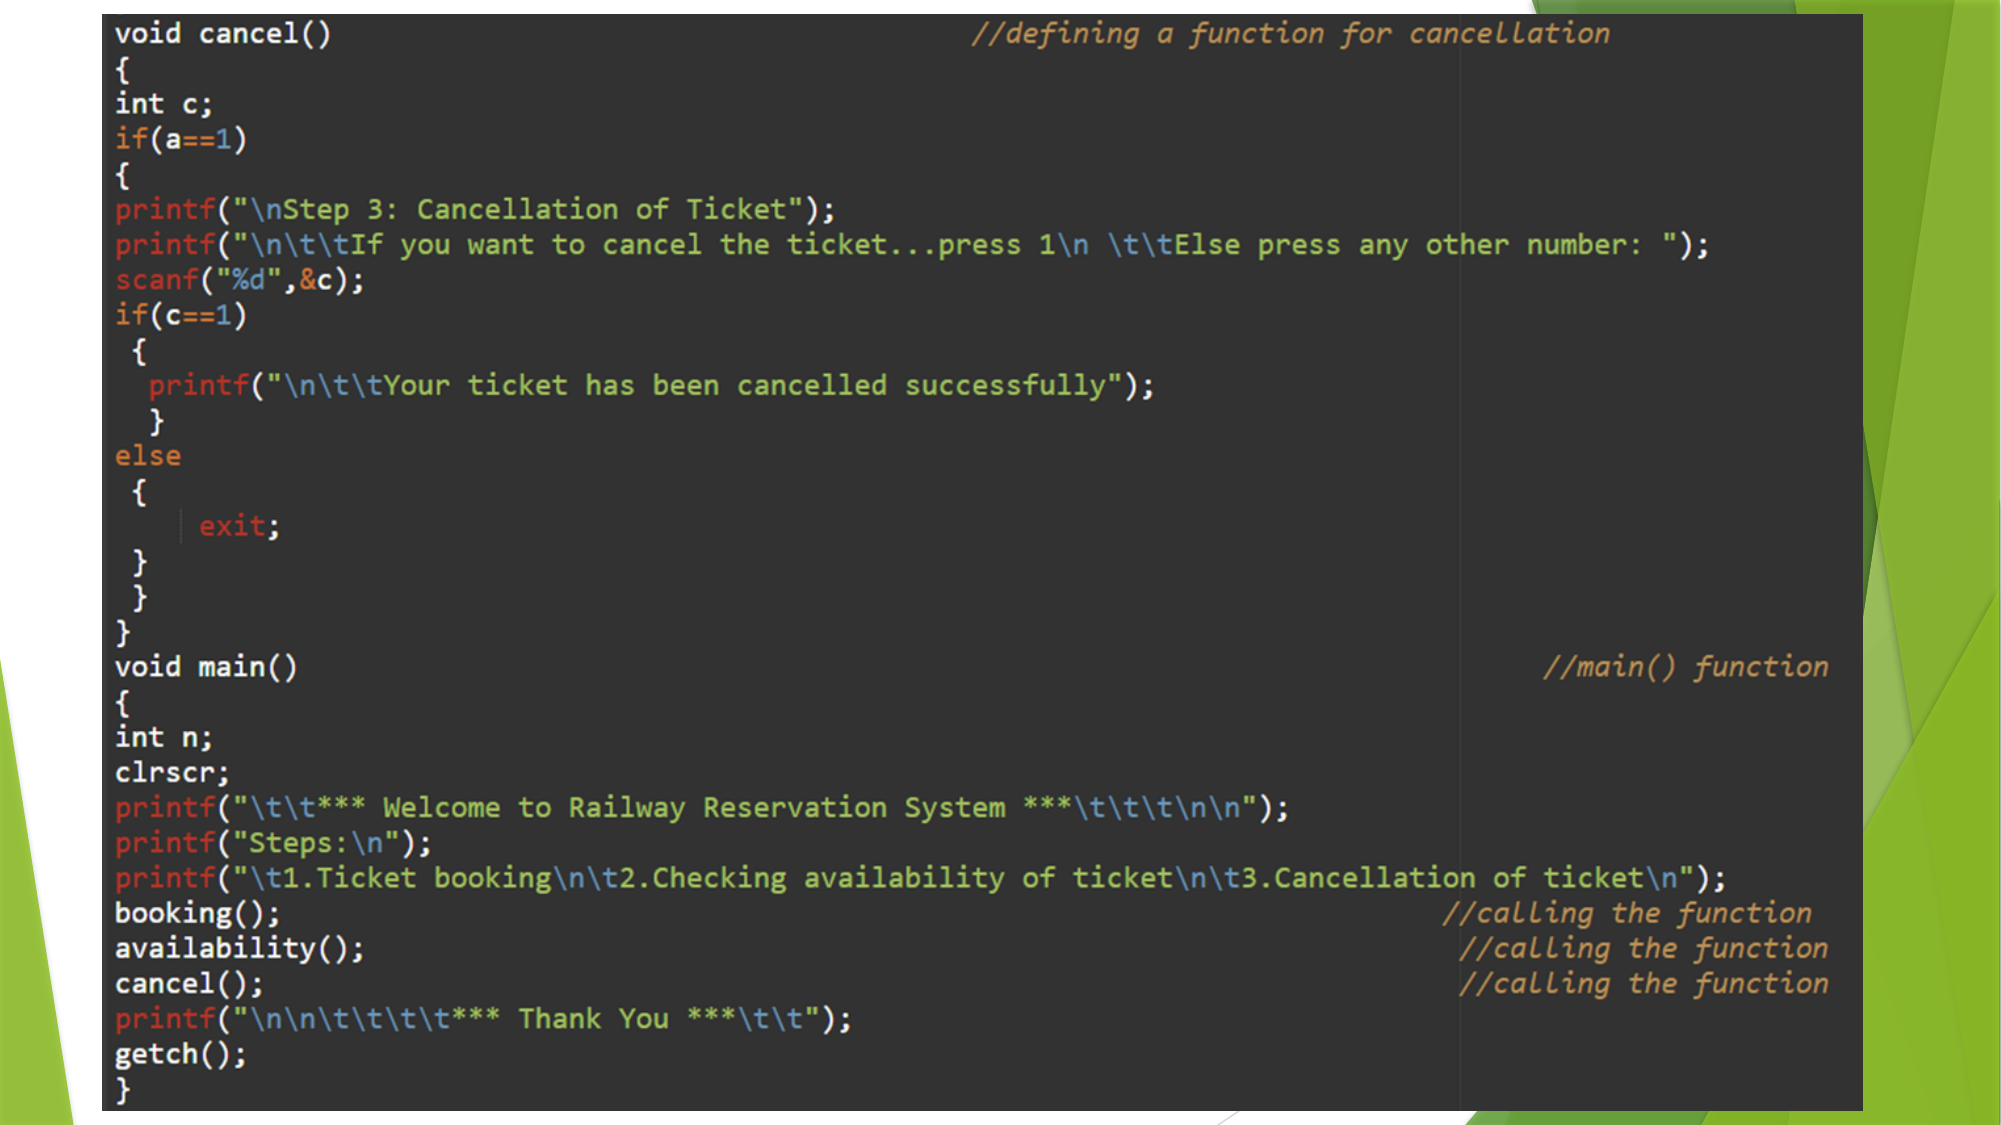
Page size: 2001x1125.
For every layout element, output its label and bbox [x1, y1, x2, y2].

picture [101, 13, 1864, 1112]
